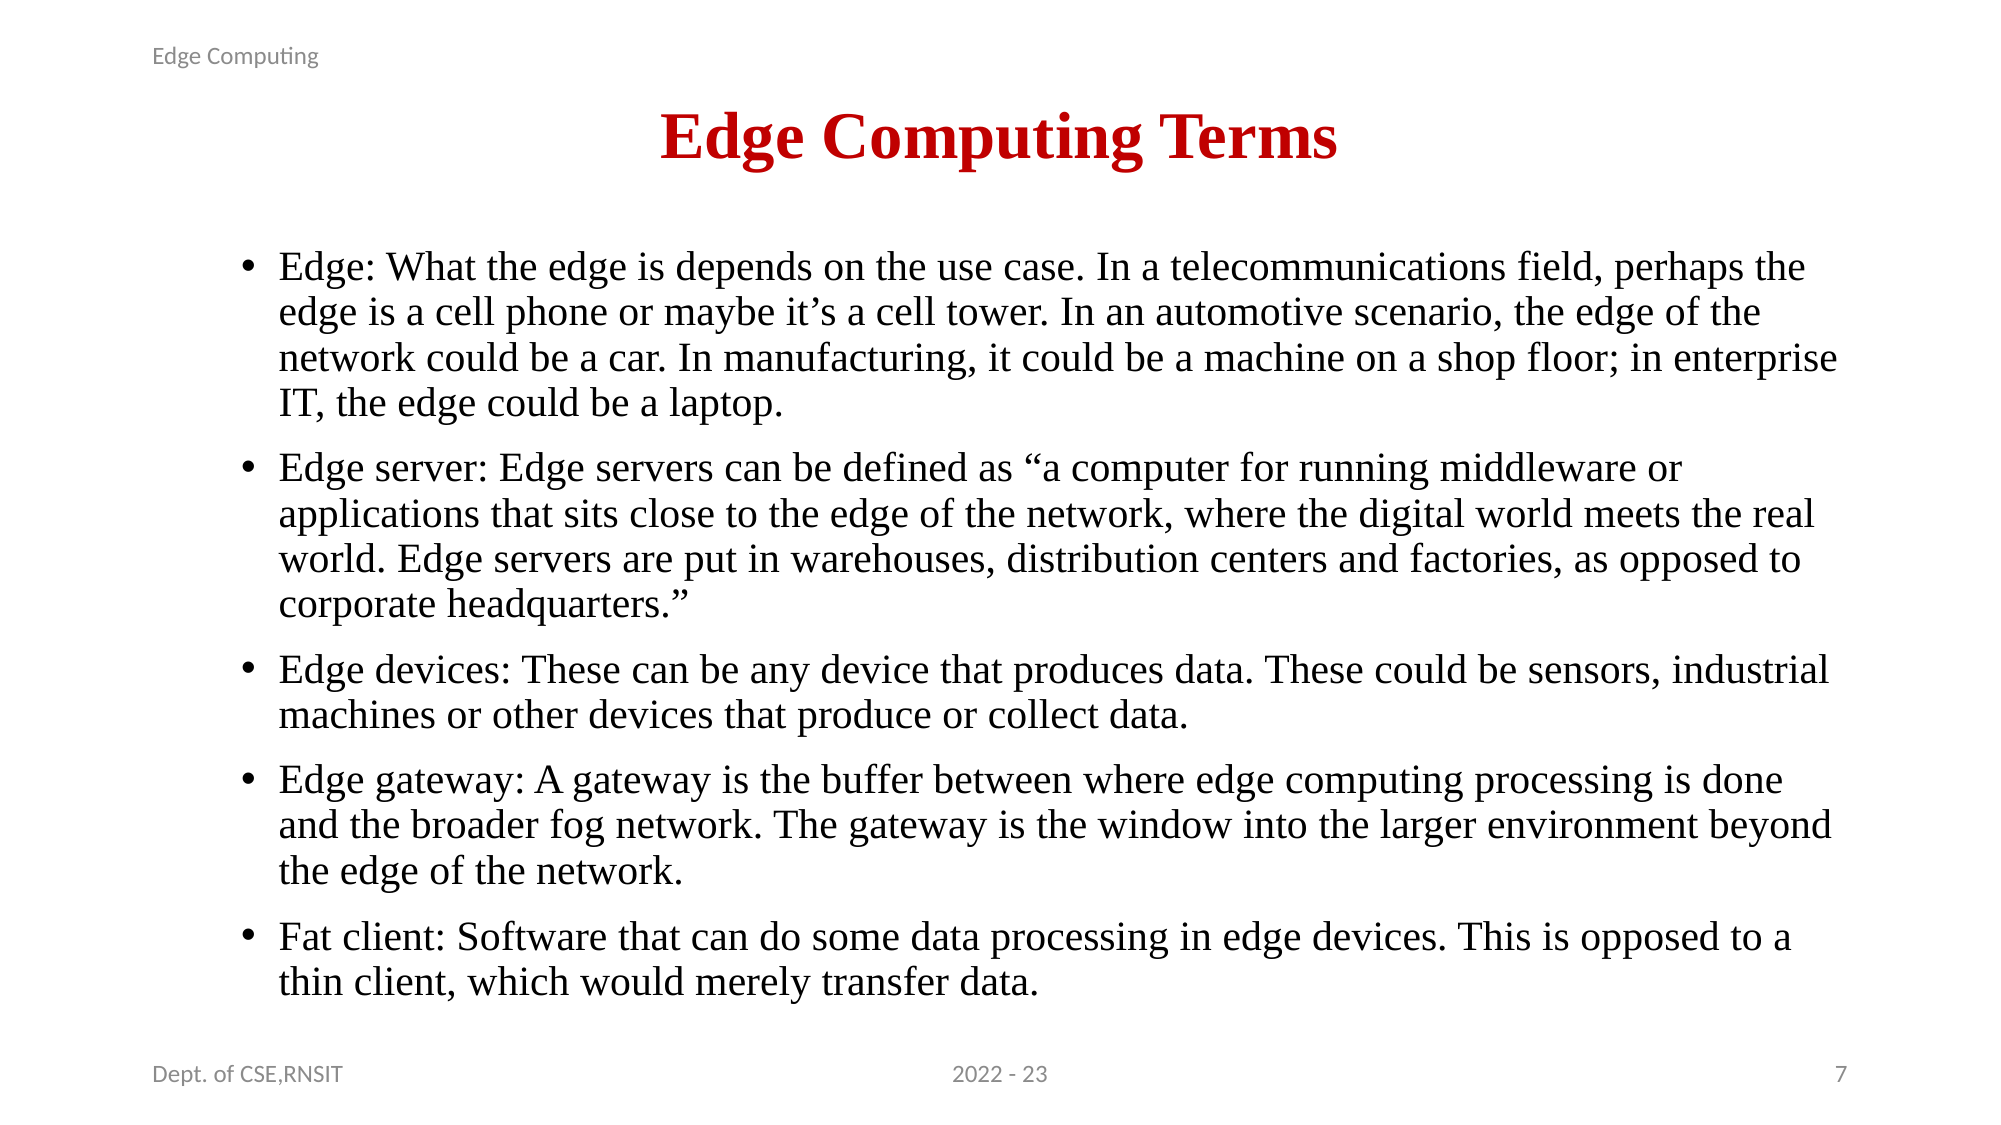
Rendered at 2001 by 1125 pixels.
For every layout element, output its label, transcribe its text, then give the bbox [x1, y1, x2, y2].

text_box Edge Computing [137, 24, 588, 85]
slide_number 7 [1412, 1042, 1863, 1103]
list Edge: What the edge is depends on the use case. In a telecommunications field, perhaps the edge is a cell phone or maybe it’s a cell tower. In an automotive scenario, the edge of the network could be a car. In manufacturing, it could be a machine on a shop floor; in enterprise IT, the edge could be a laptop. Edge server: Edge servers can be defined as “a computer for running middleware or applications that sits close to the edge of the network, where the digital world meets the real world. Edge servers are put in warehouses, distribution centers and factories, as opposed to corporate headquarters.” Edge devices: These can be any device that produces data. These could be sensors, industrial machines or other devices that produce or collect data. Edge gateway: A gateway is the buffer between where edge computing processing is done and the broader fog network. The gateway is the window into the larger environment beyond the edge of the network. Fat client: Software that can do some data processing in edge devices. This is opposed to a thin client, which would merely transfer data. [226, 237, 1863, 1043]
title Edge Computing Terms [324, 75, 1675, 200]
footer 2022 - 23 [662, 1042, 1338, 1103]
slide_number Dept. of CSE,RNSIT [137, 1042, 588, 1103]
